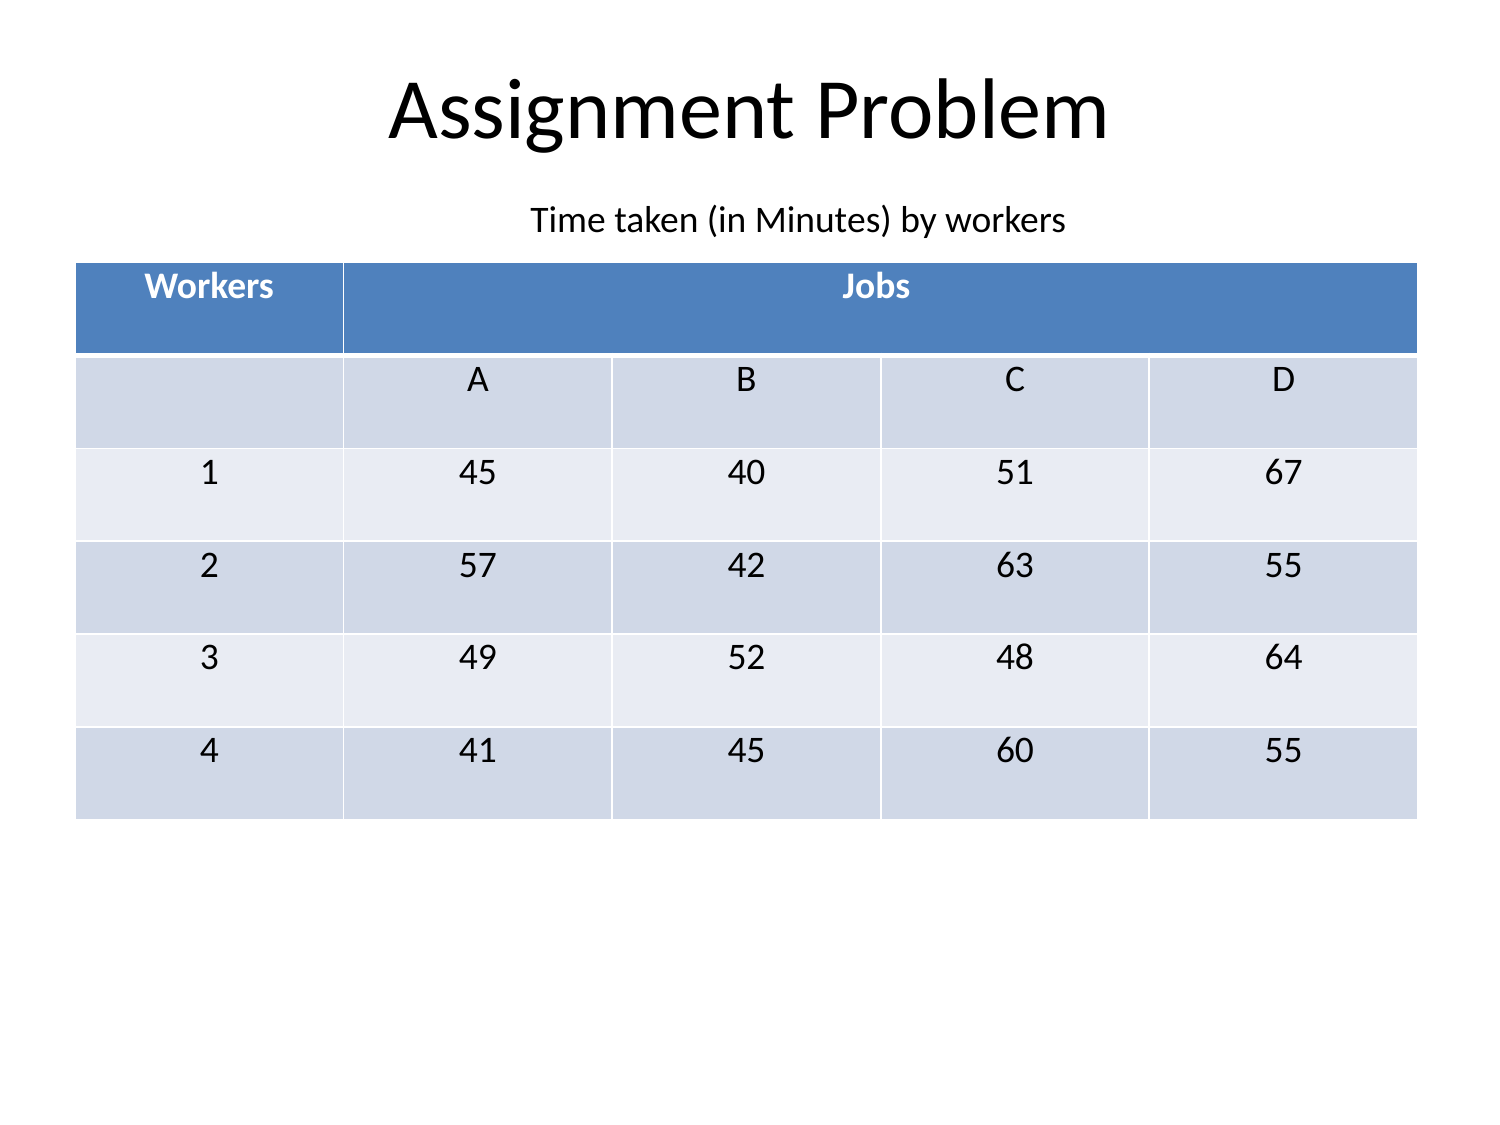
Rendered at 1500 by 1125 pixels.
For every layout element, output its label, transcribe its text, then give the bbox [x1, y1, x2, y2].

text_box Time taken (in Minutes) by workers [515, 187, 1114, 248]
table_cell 2 [76, 542, 343, 633]
table_cell B [613, 358, 880, 448]
table_cell 64 [1150, 635, 1417, 726]
table_cell [76, 358, 343, 448]
table_cell 45 [344, 449, 611, 540]
table_cell 52 [613, 635, 880, 726]
table_cell C [882, 358, 1148, 448]
table_cell 55 [1150, 542, 1417, 633]
table_cell 1 [76, 449, 343, 540]
table_cell 3 [76, 635, 343, 726]
table_cell 49 [344, 635, 611, 726]
table_header Jobs [344, 263, 1417, 353]
table_cell 63 [882, 542, 1148, 633]
table_header Workers [76, 263, 343, 353]
table_cell 51 [882, 449, 1148, 540]
table_cell 41 [344, 728, 611, 819]
table_cell A [344, 358, 611, 448]
table_cell 42 [613, 542, 880, 633]
table_cell 45 [613, 728, 880, 819]
title Assignment Problem [75, 45, 1425, 164]
table_cell 57 [344, 542, 611, 633]
table_cell 55 [1150, 728, 1417, 819]
table_cell 67 [1150, 449, 1417, 540]
table_cell 60 [882, 728, 1148, 819]
table_cell D [1150, 358, 1417, 448]
table_cell 48 [882, 635, 1148, 726]
table_cell 4 [76, 728, 343, 819]
table_cell 40 [613, 449, 880, 540]
